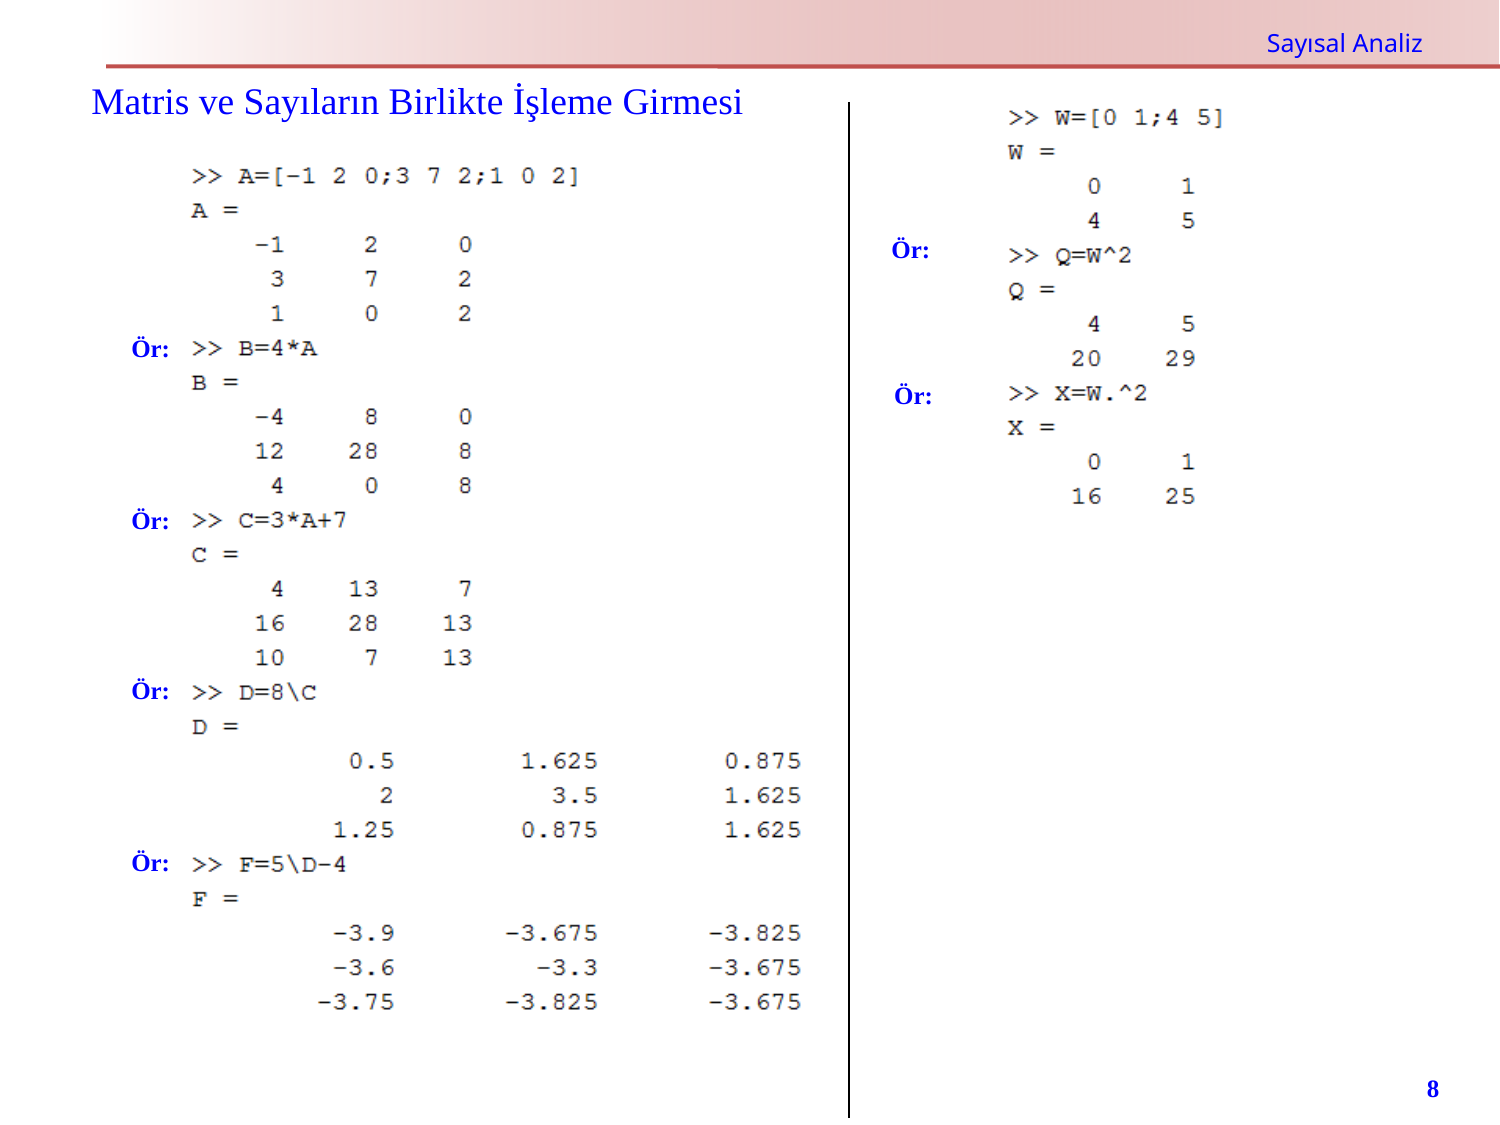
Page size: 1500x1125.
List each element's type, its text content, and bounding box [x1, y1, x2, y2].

text_box Ör: [876, 231, 948, 271]
text_box Ör: [116, 672, 182, 712]
picture [1002, 100, 1248, 515]
text_box Ör: [116, 845, 182, 885]
text_box [98, 0, 1499, 67]
text_box Ör: [116, 502, 182, 542]
picture [187, 160, 810, 1016]
text_box Ör: [879, 378, 951, 417]
text_box Matris ve Sayıların Birlikte İşleme Girmesi [76, 78, 854, 130]
text_box Sayısal Analiz [1252, 26, 1500, 65]
text_box Ör: [116, 330, 182, 370]
slide_number 8 [1104, 1057, 1455, 1118]
